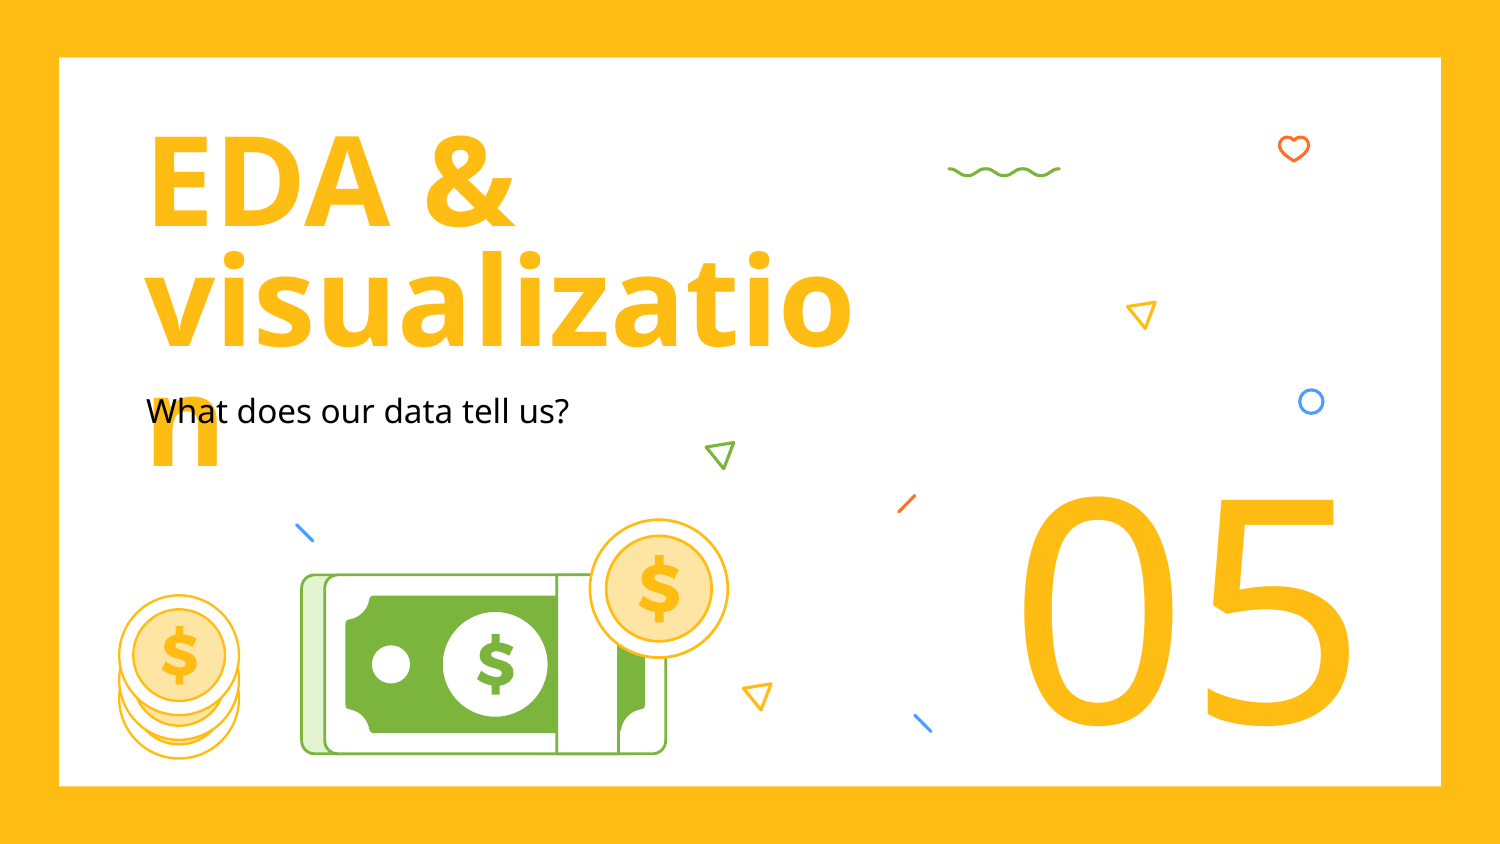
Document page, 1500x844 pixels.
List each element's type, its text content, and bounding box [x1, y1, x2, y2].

title 05 [807, 442, 1382, 756]
title EDA & visualization [129, 115, 904, 381]
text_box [117, 518, 730, 760]
subtitle What does our data tell us? [131, 368, 714, 452]
